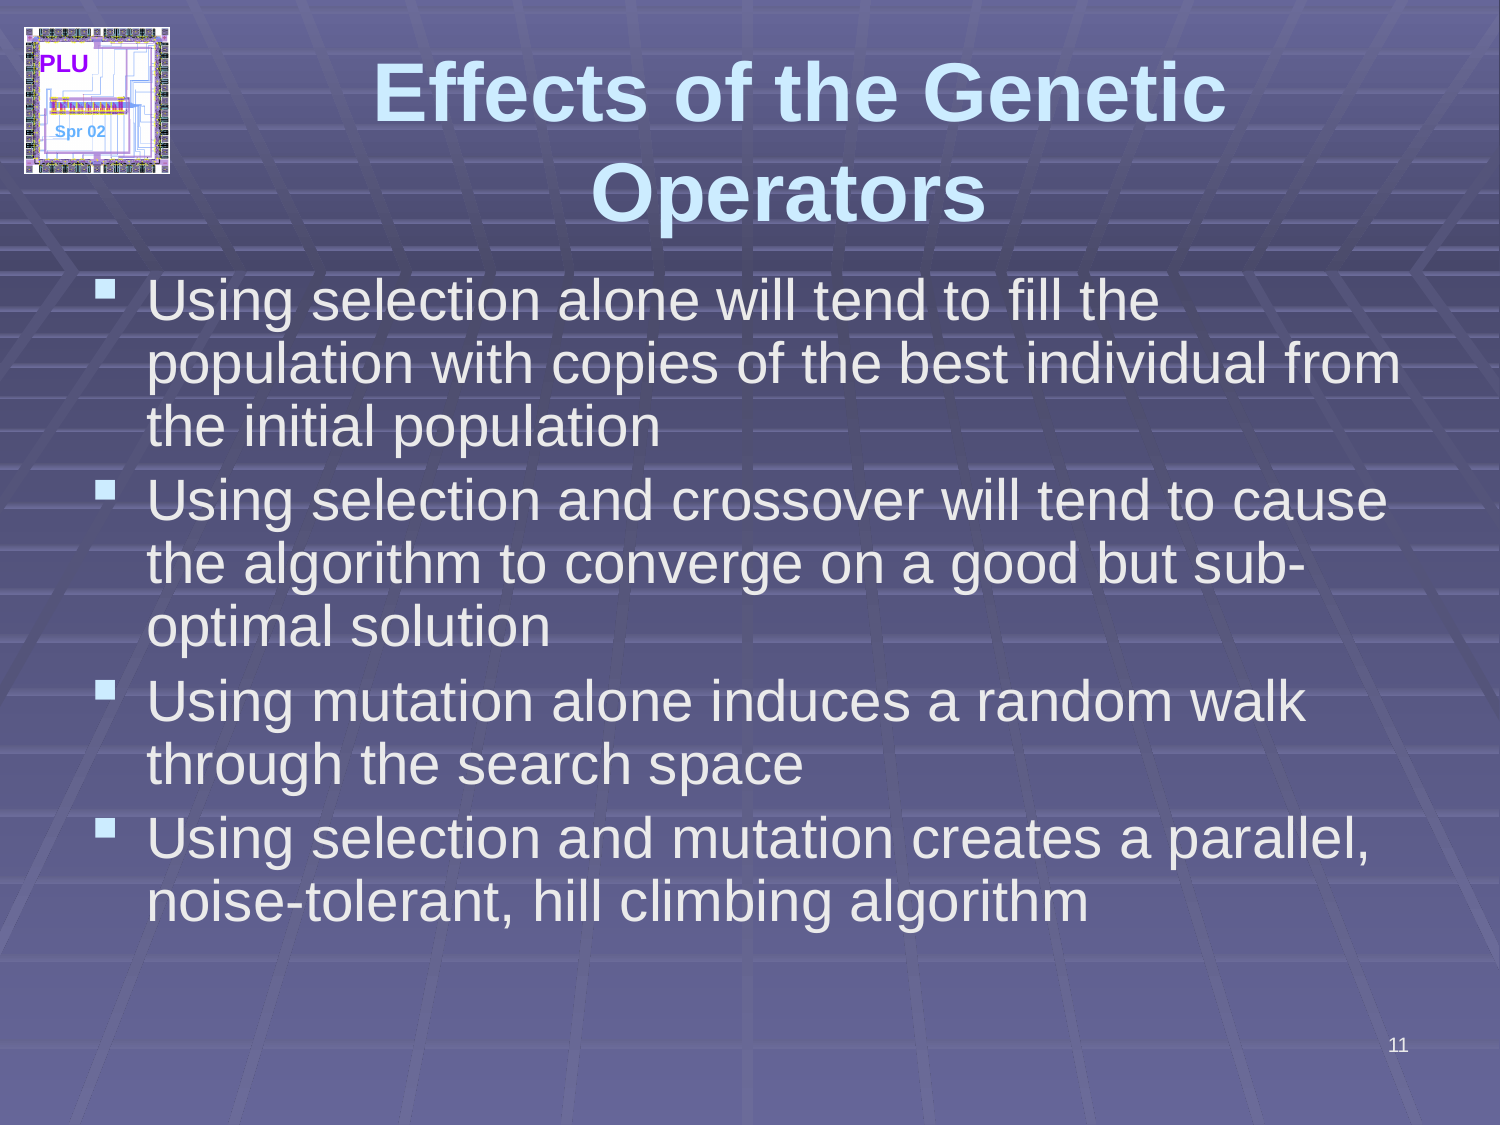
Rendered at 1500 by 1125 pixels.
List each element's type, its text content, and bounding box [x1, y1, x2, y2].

picture [24, 27, 170, 174]
list Using selection alone will tend to fill the population with copies of the best individual from the initial population Using selection and crossover will tend to cause the algorithm to converge on a good but sub-optimal solution Using mutation alone induces a random walk through the search space Using selection and mutation creates a parallel, noise-tolerant, hill climbing algorithm [74, 261, 1425, 1001]
title Effects of the Genetic Operators [177, 44, 1425, 233]
slide_number 11 [1074, 1023, 1425, 1103]
